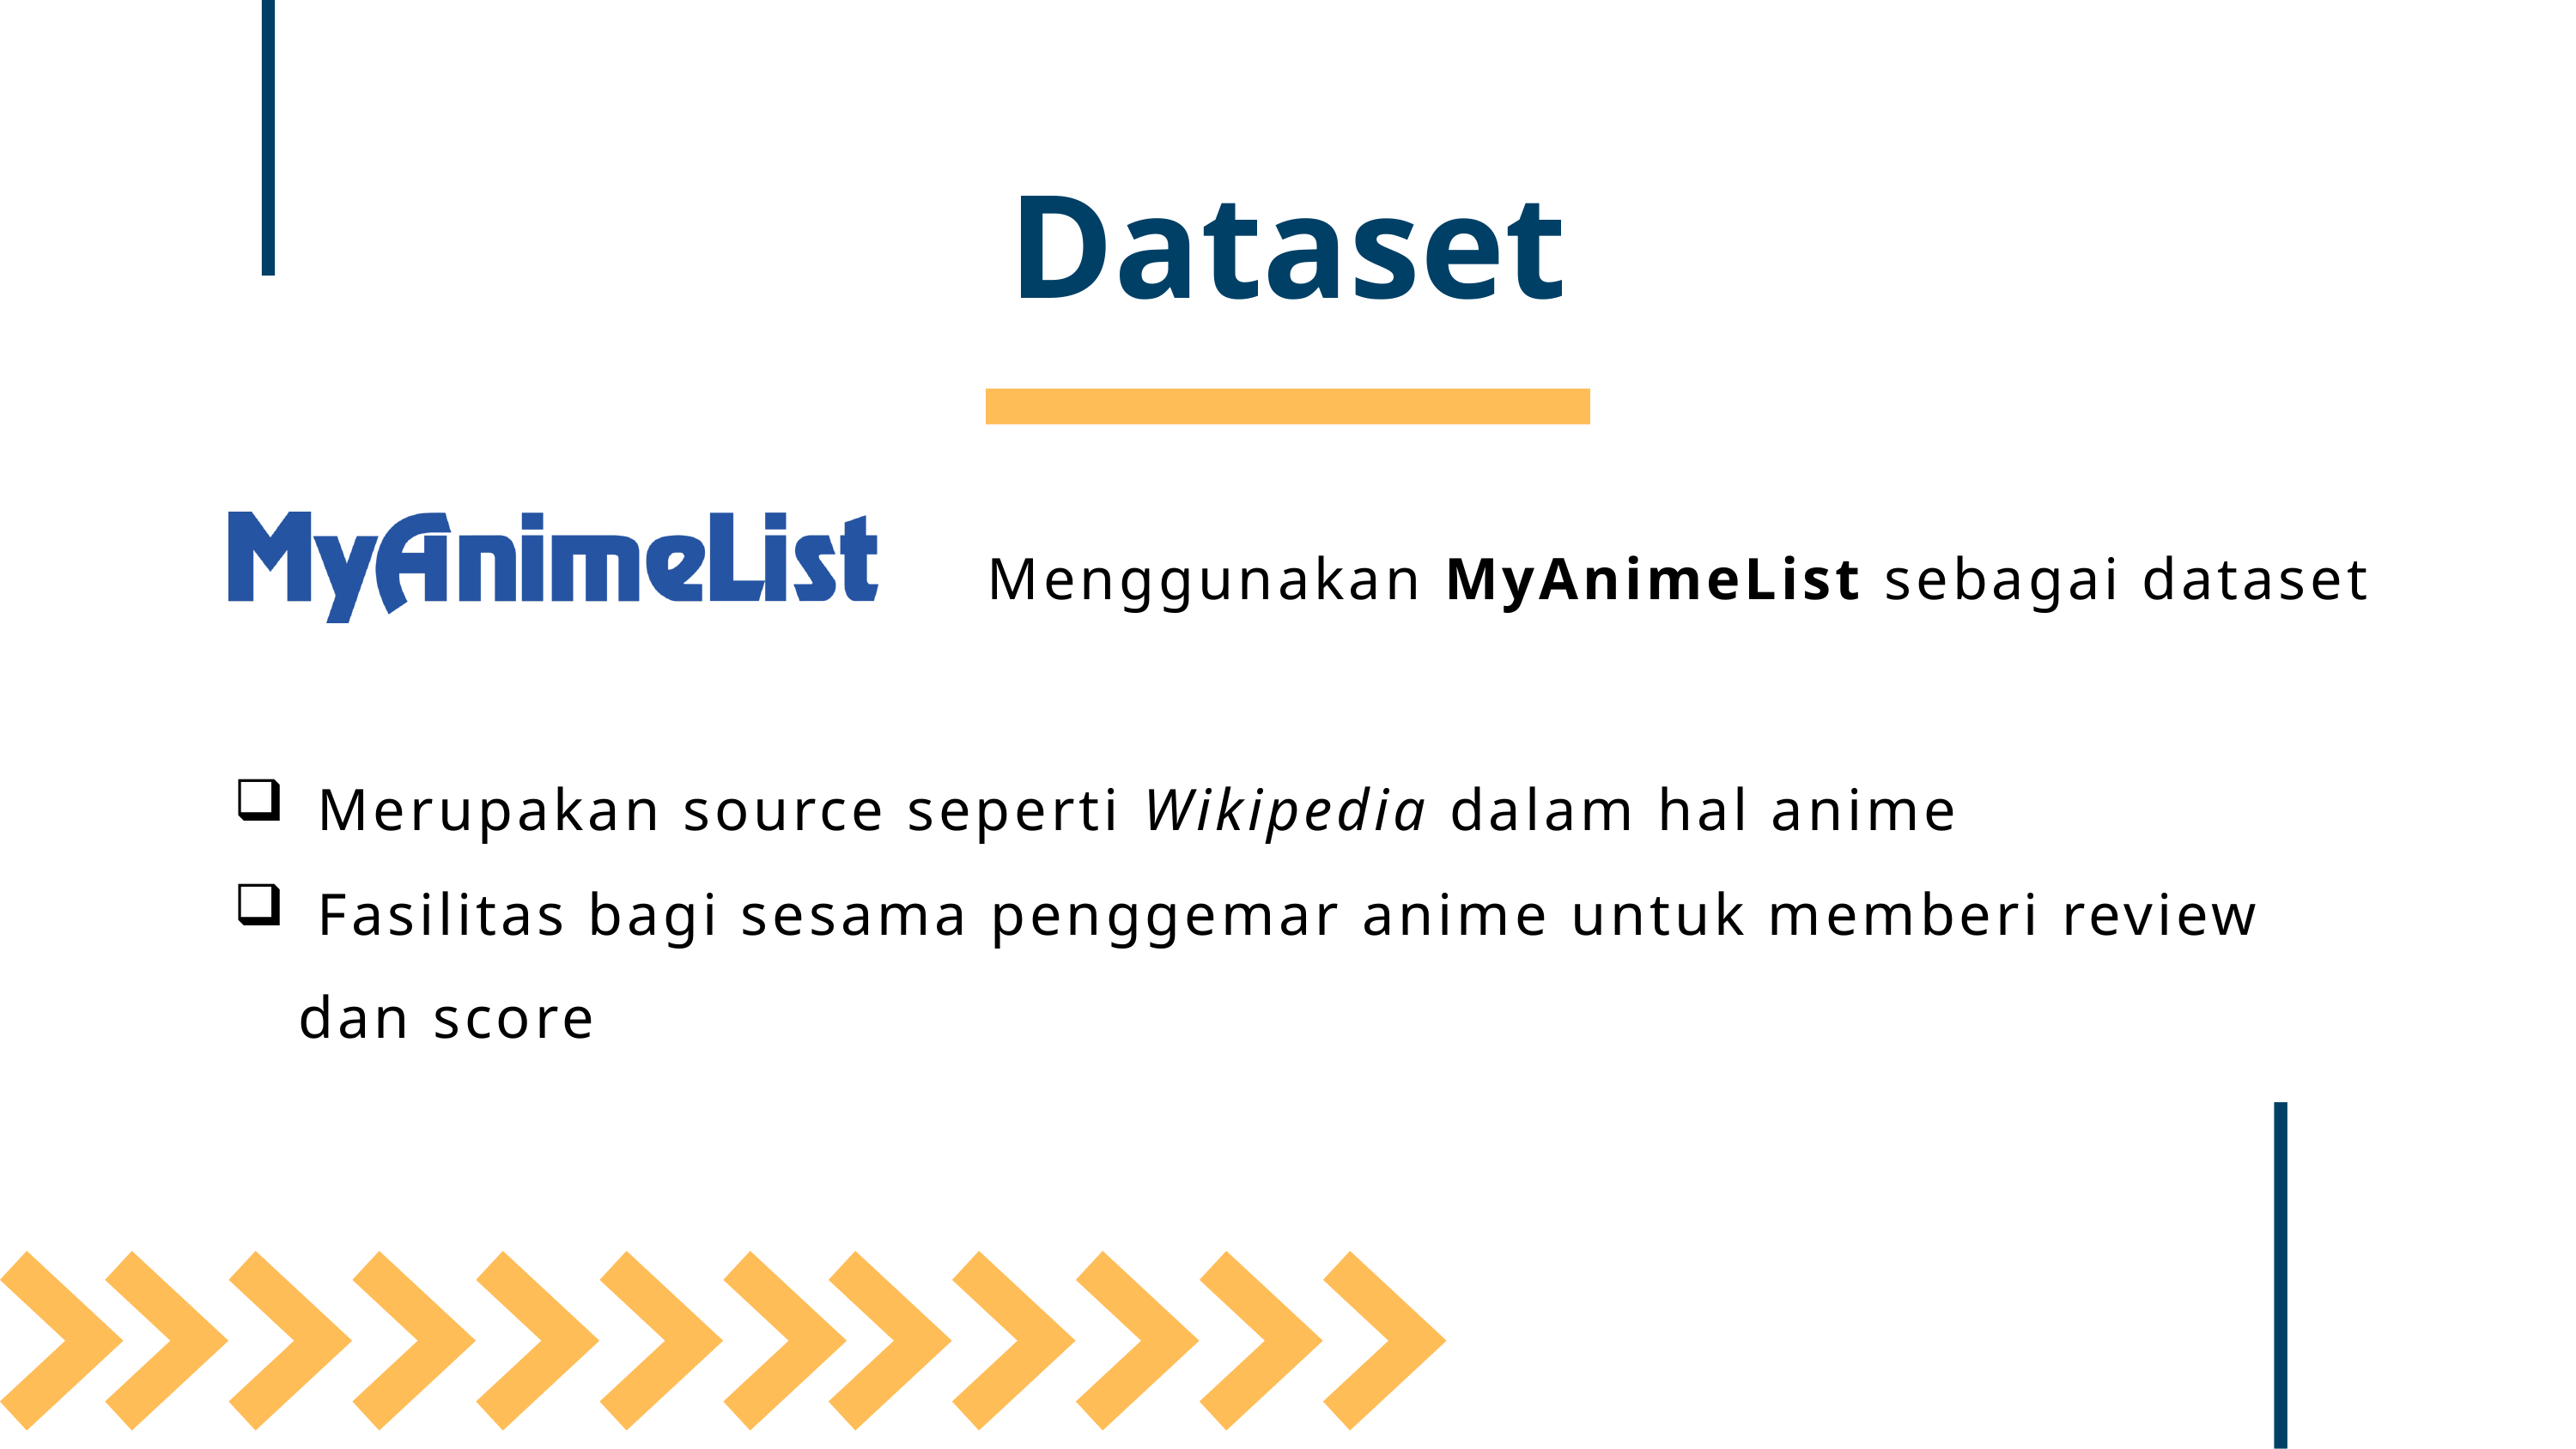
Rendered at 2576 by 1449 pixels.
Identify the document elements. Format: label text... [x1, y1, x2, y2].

text_box [352, 1251, 477, 1431]
text_box [0, 1251, 124, 1431]
text_box [105, 1251, 229, 1431]
text_box [1322, 1251, 1447, 1431]
picture [228, 512, 878, 623]
text_box [951, 1251, 1076, 1431]
text_box [476, 1251, 600, 1431]
text_box Menggunakan MyAnimeList sebagai dataset [986, 530, 2415, 611]
list Dataset [392, 153, 2184, 737]
text_box [599, 1251, 724, 1431]
text_box [228, 1251, 353, 1431]
text_box [828, 1251, 952, 1431]
text_box Merupakan source seperti Wikipedia dalam hal anime Fasilitas bagi sesama penggemar anime untuk memberi review dan score [232, 737, 2287, 1050]
text_box [1075, 1251, 1200, 1431]
text_box [723, 1251, 848, 1431]
text_box [1199, 1251, 1323, 1431]
text_box [2274, 1102, 2287, 1449]
text_box [986, 388, 1590, 425]
